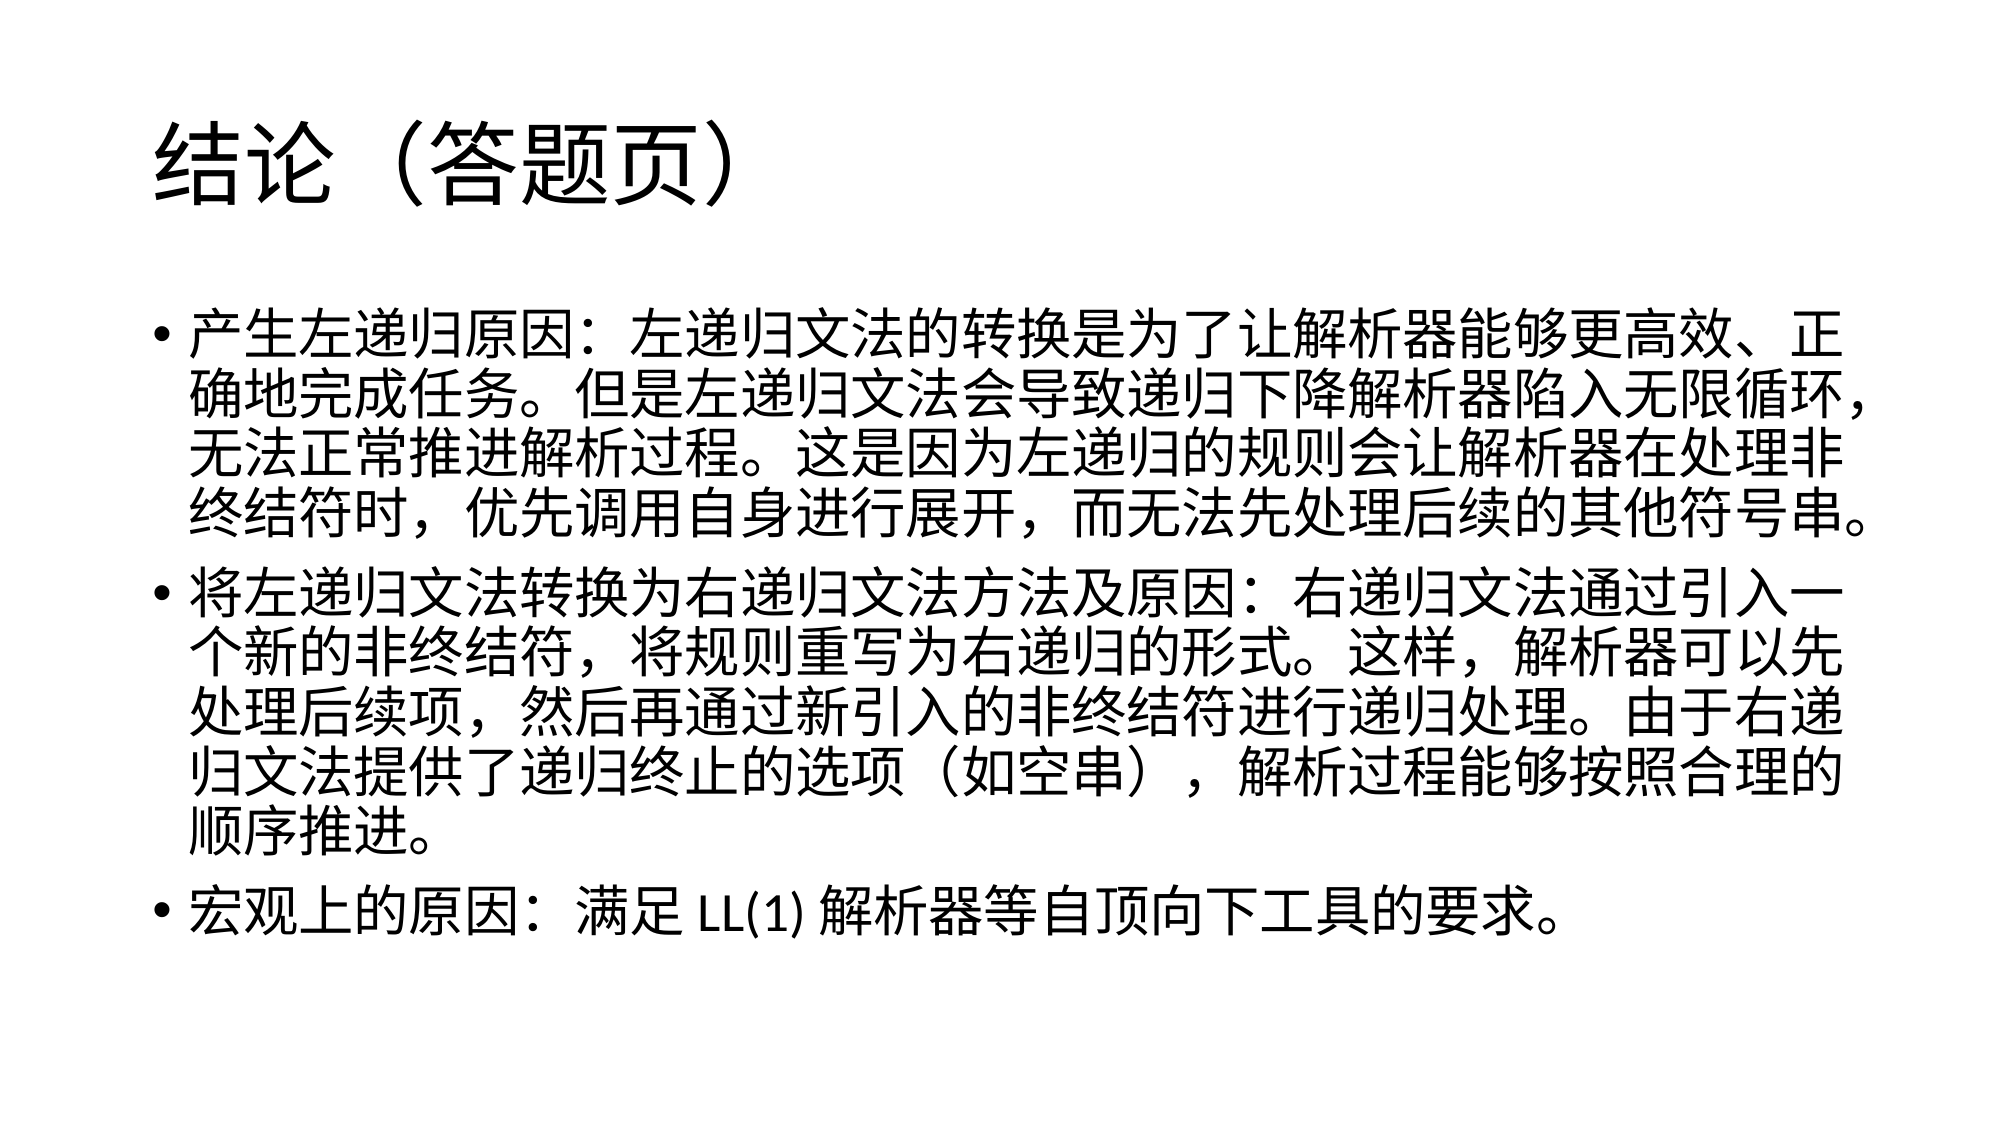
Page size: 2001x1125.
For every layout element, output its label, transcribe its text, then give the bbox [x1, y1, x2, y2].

list 产生左递归原因：左递归文法的转换是为了让解析器能够更高效、正确地完成任务。但是左递归文法会导致递归下降解析器陷入无限循环，无法正常推进解析过程。这是因为左递归的规则会让解析器在处理非终结符时，优先调用自身进行展开，而无法先处理后续的其他符号串。 将左递归文法转换为右递归文法方法及原因：右递归文法通过引入一个新的非终结符，将规则重写为右递归的形式。这样，解析器可以先处理后续项，然后再通过新引入的非终结符进行递归处理。由于右递归文法提供了递归终止的选项（如空串），解析过程能够按照合理的顺序推进。 宏观上的原因：满足LL(1)解析器等自顶向下工具的要求。 [137, 299, 1863, 1014]
title 结论（答题页） [137, 59, 1863, 278]
